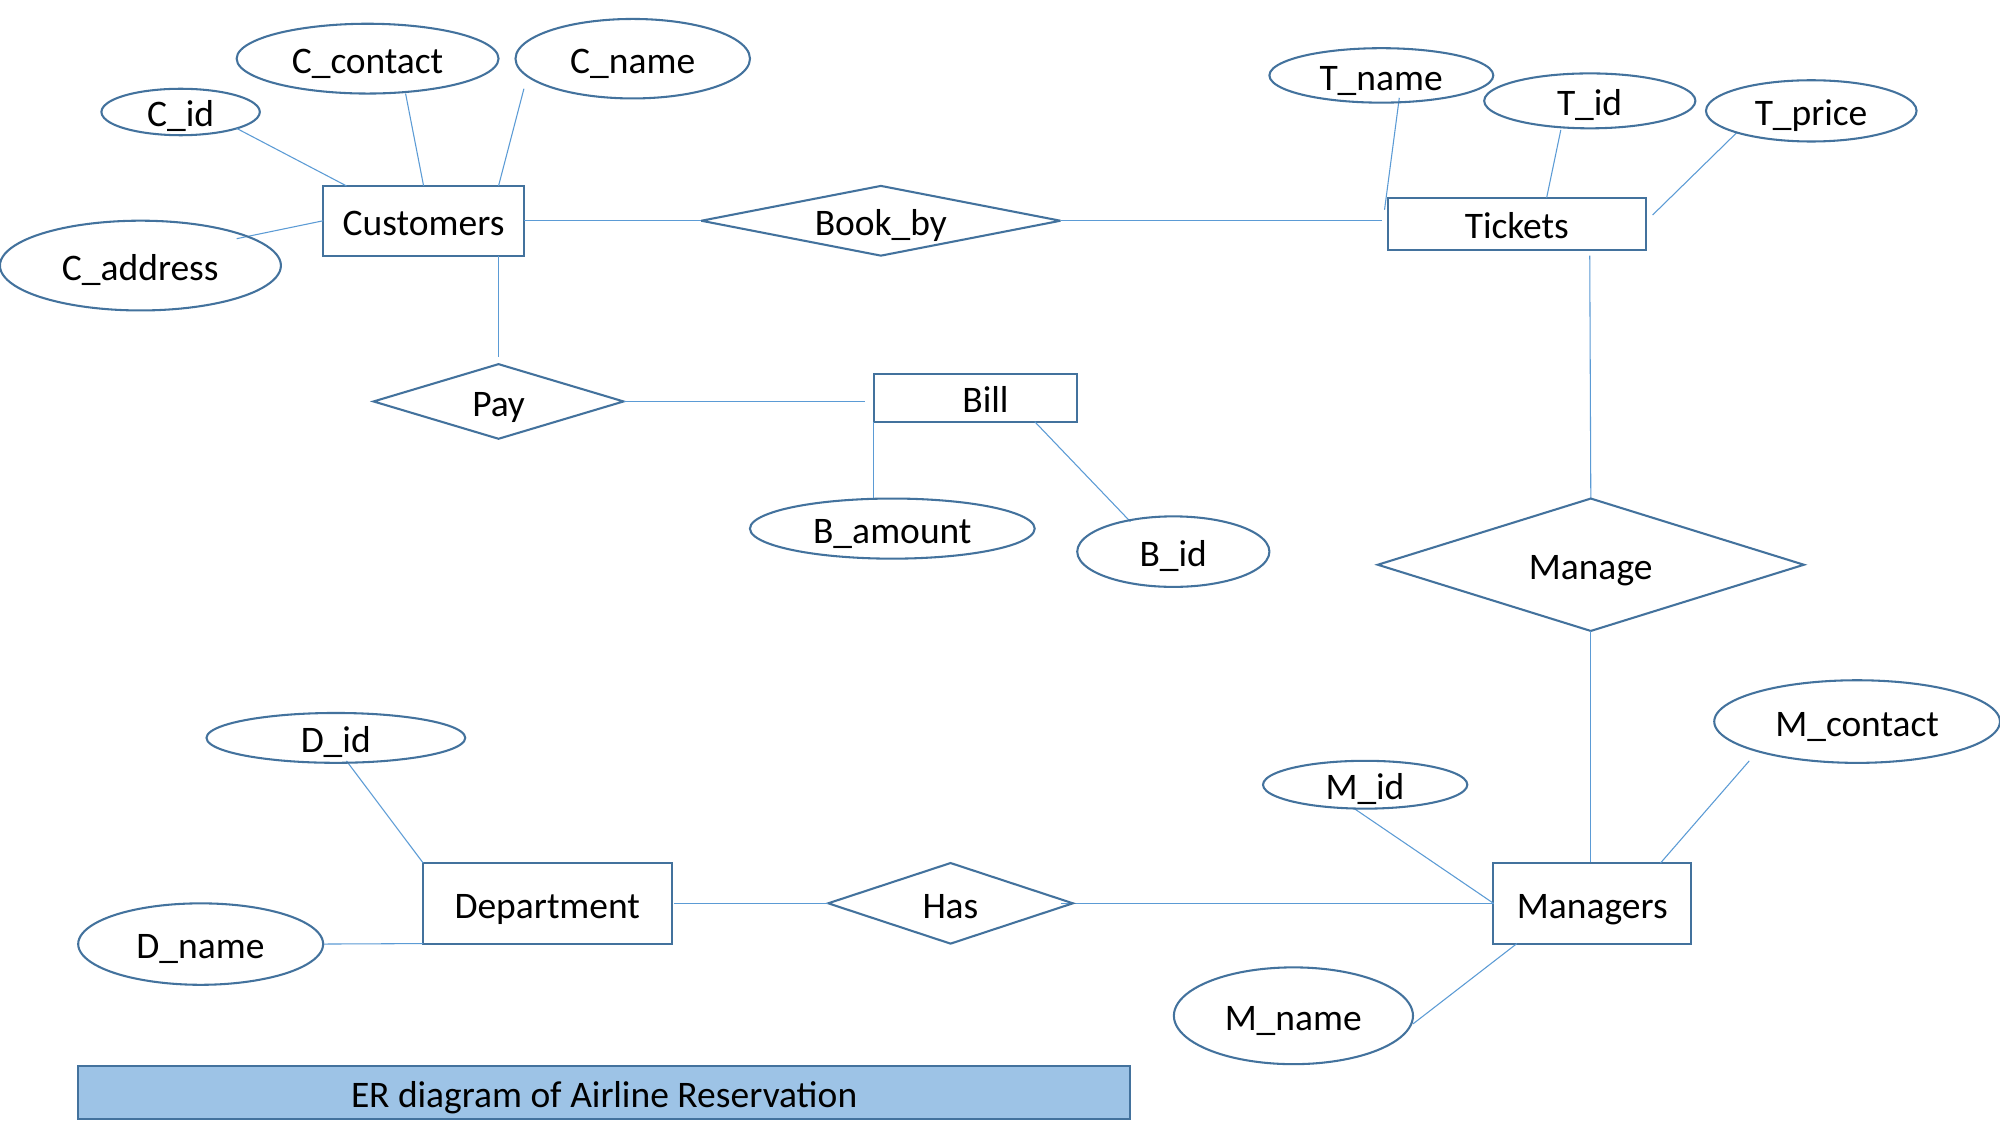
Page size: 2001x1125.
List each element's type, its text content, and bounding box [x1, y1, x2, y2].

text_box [1384, 97, 1400, 210]
text_box T_id [1483, 72, 1697, 130]
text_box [236, 220, 324, 239]
text_box M_id [1261, 759, 1469, 810]
text_box Tickets [1387, 197, 1647, 251]
text_box T_price [1704, 79, 1918, 143]
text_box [1652, 132, 1737, 215]
text_box BBill [873, 373, 1078, 423]
text_box C_id [100, 87, 261, 137]
text_box Customers [322, 185, 525, 257]
text_box T_name [1268, 47, 1495, 104]
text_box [346, 760, 424, 863]
text_box Pay [369, 363, 626, 440]
text_box Managers [1492, 862, 1692, 945]
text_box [1660, 760, 1750, 863]
text_box D_name [77, 902, 325, 986]
text_box Manage [1374, 497, 1808, 632]
text_box M_name [1172, 966, 1413, 1066]
text_box ER diagram of Airline Reservation [77, 1065, 1131, 1120]
text_box C_address [0, 219, 282, 312]
text_box B_id [1076, 515, 1271, 588]
text_box M_contact [1713, 679, 2000, 764]
text_box C_name [514, 17, 752, 100]
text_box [1413, 943, 1517, 1024]
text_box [405, 93, 424, 186]
text_box B_amount [748, 497, 1036, 560]
text_box Department [422, 862, 673, 945]
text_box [1546, 129, 1561, 198]
text_box D_id [205, 711, 467, 764]
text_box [1034, 421, 1131, 522]
text_box Has [825, 861, 1076, 945]
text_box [498, 88, 524, 186]
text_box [1354, 808, 1494, 903]
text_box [236, 128, 347, 186]
text_box C_contact [235, 22, 500, 95]
text_box Book_by [701, 184, 1061, 257]
